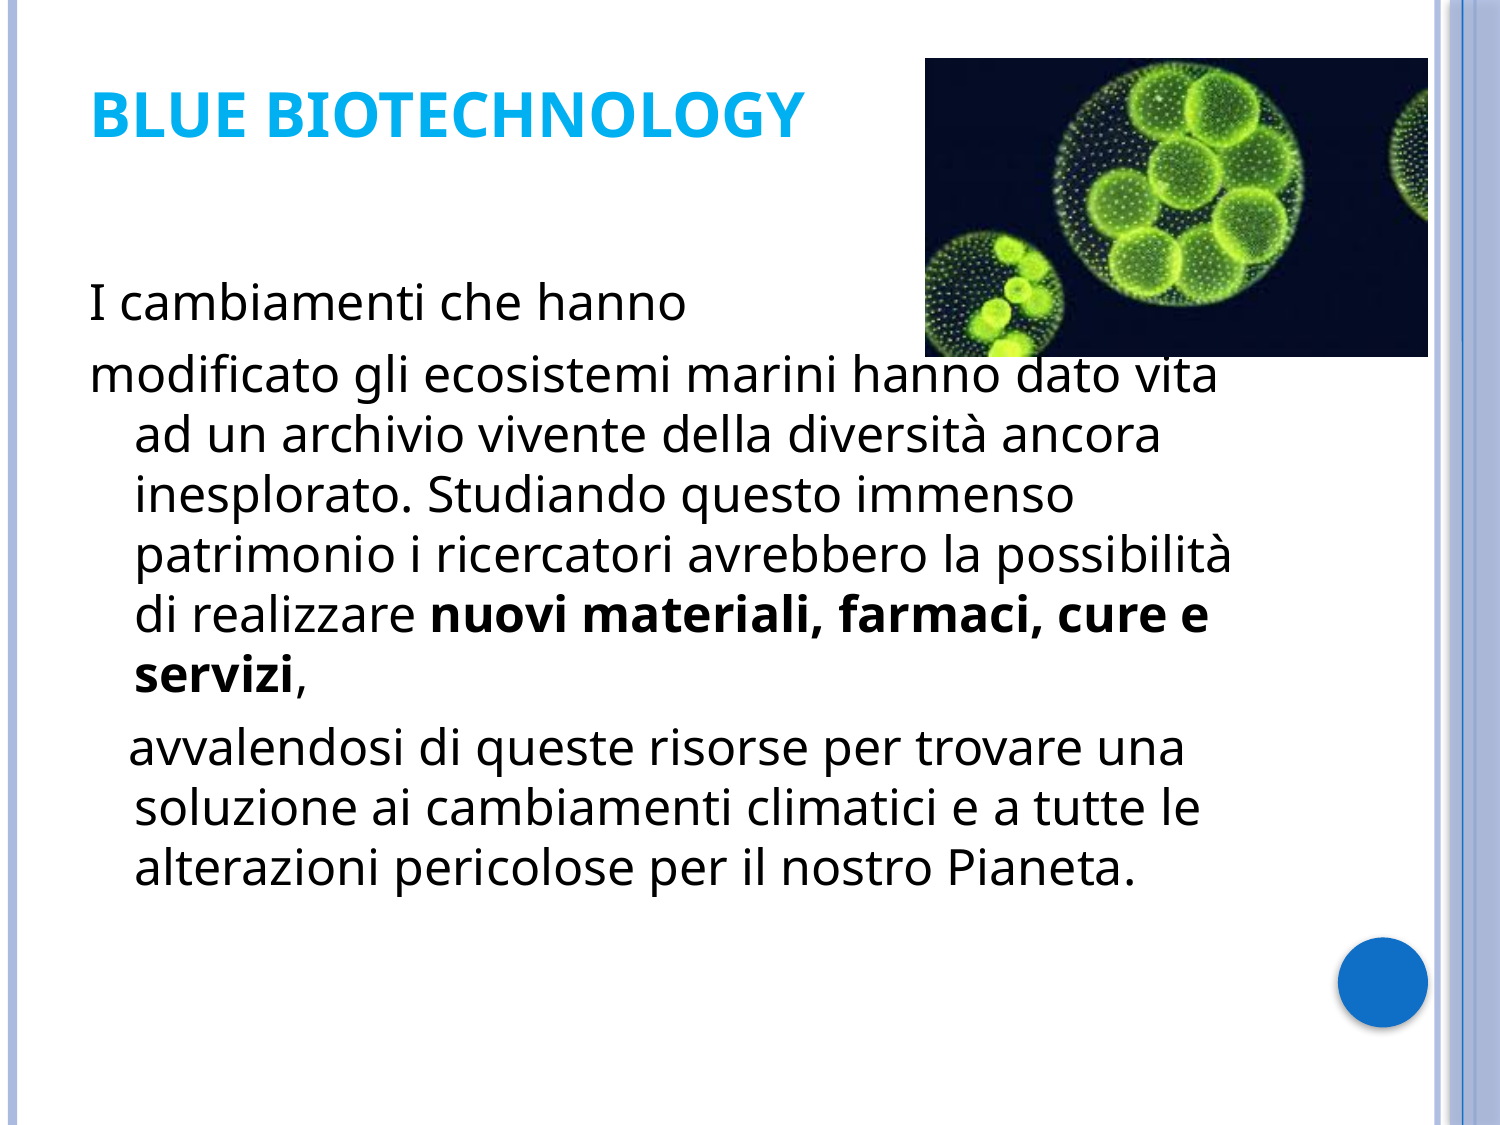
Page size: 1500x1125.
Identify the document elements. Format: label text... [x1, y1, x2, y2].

title Blue biotechnology [75, 45, 1300, 233]
picture [925, 58, 1428, 358]
list I cambiamenti che hanno modificato gli ecosistemi marini hanno dato vita ad un archivio vivente della diversità ancora inesplorato. Studiando questo immenso patrimonio i ricercatori avrebbero la possibilità di realizzare nuovi materiali, farmaci, cure e servizi, avvalendosi di queste risorse per trovare una soluzione ai cambiamenti climatici e a tutte le alterazioni pericolose per il nostro Pianeta. [75, 262, 1300, 1062]
